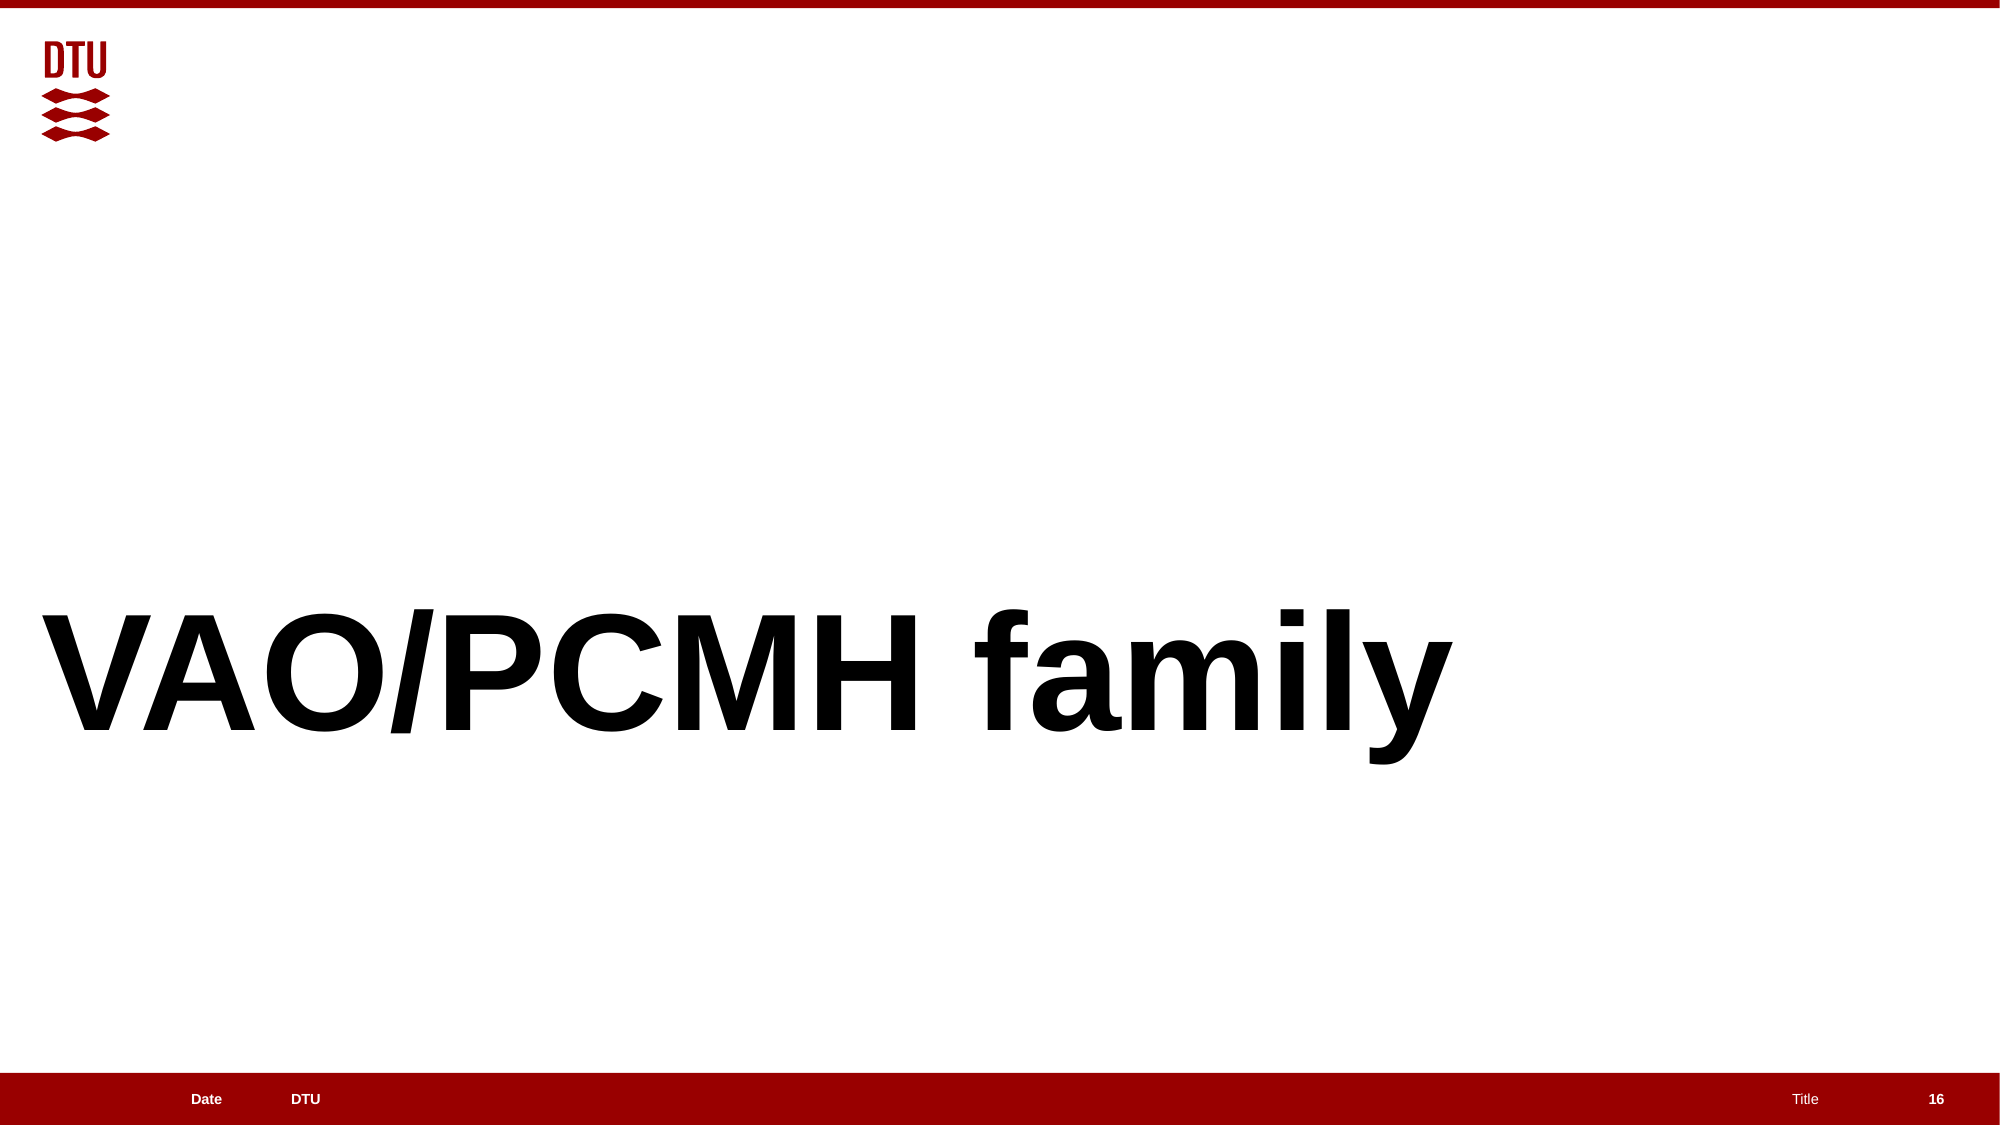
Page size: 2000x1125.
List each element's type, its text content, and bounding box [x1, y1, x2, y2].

title VAO/PCMH family [40, 581, 1820, 1026]
slide_number 16 [1928, 1072, 2000, 1125]
